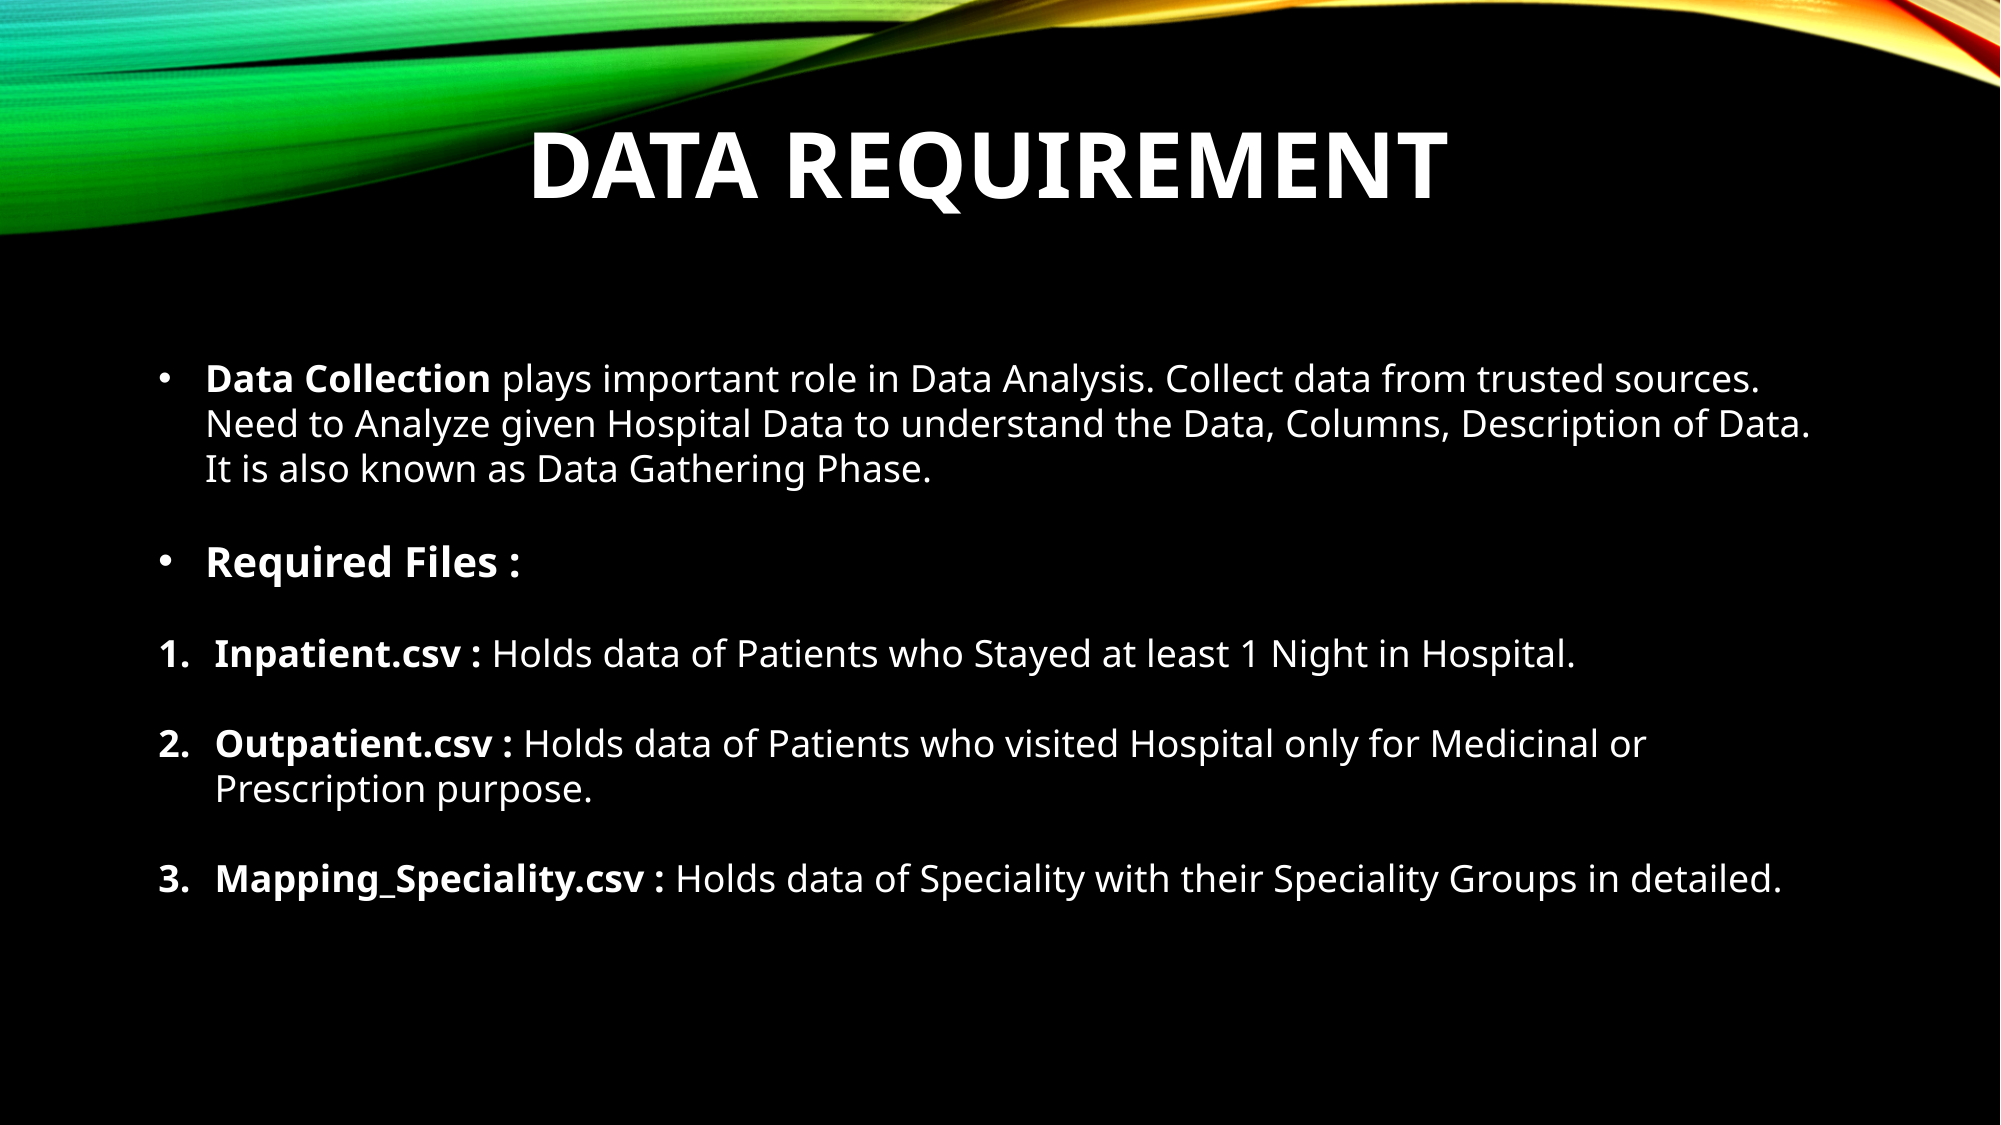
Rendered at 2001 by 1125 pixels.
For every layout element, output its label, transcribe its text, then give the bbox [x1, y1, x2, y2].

text_box DATA REQUIREMENT [137, 59, 1863, 278]
picture [0, 0, 2000, 237]
text_box Data Collection plays important role in Data Analysis. Collect data from trusted sources. Need to Analyze given Hospital Data to understand the Data, Columns, Description of Data. It is also known as Data Gathering Phase. Required Files : Inpatient.csv : Holds data of Patients who Stayed at least 1 Night in Hospital. Outpatient.csv : Holds data of Patients who visited Hospital only for Medicinal or Prescription purpose. Mapping_Speciality.csv : Holds data of Speciality with their Speciality Groups in detailed. [143, 347, 1857, 908]
